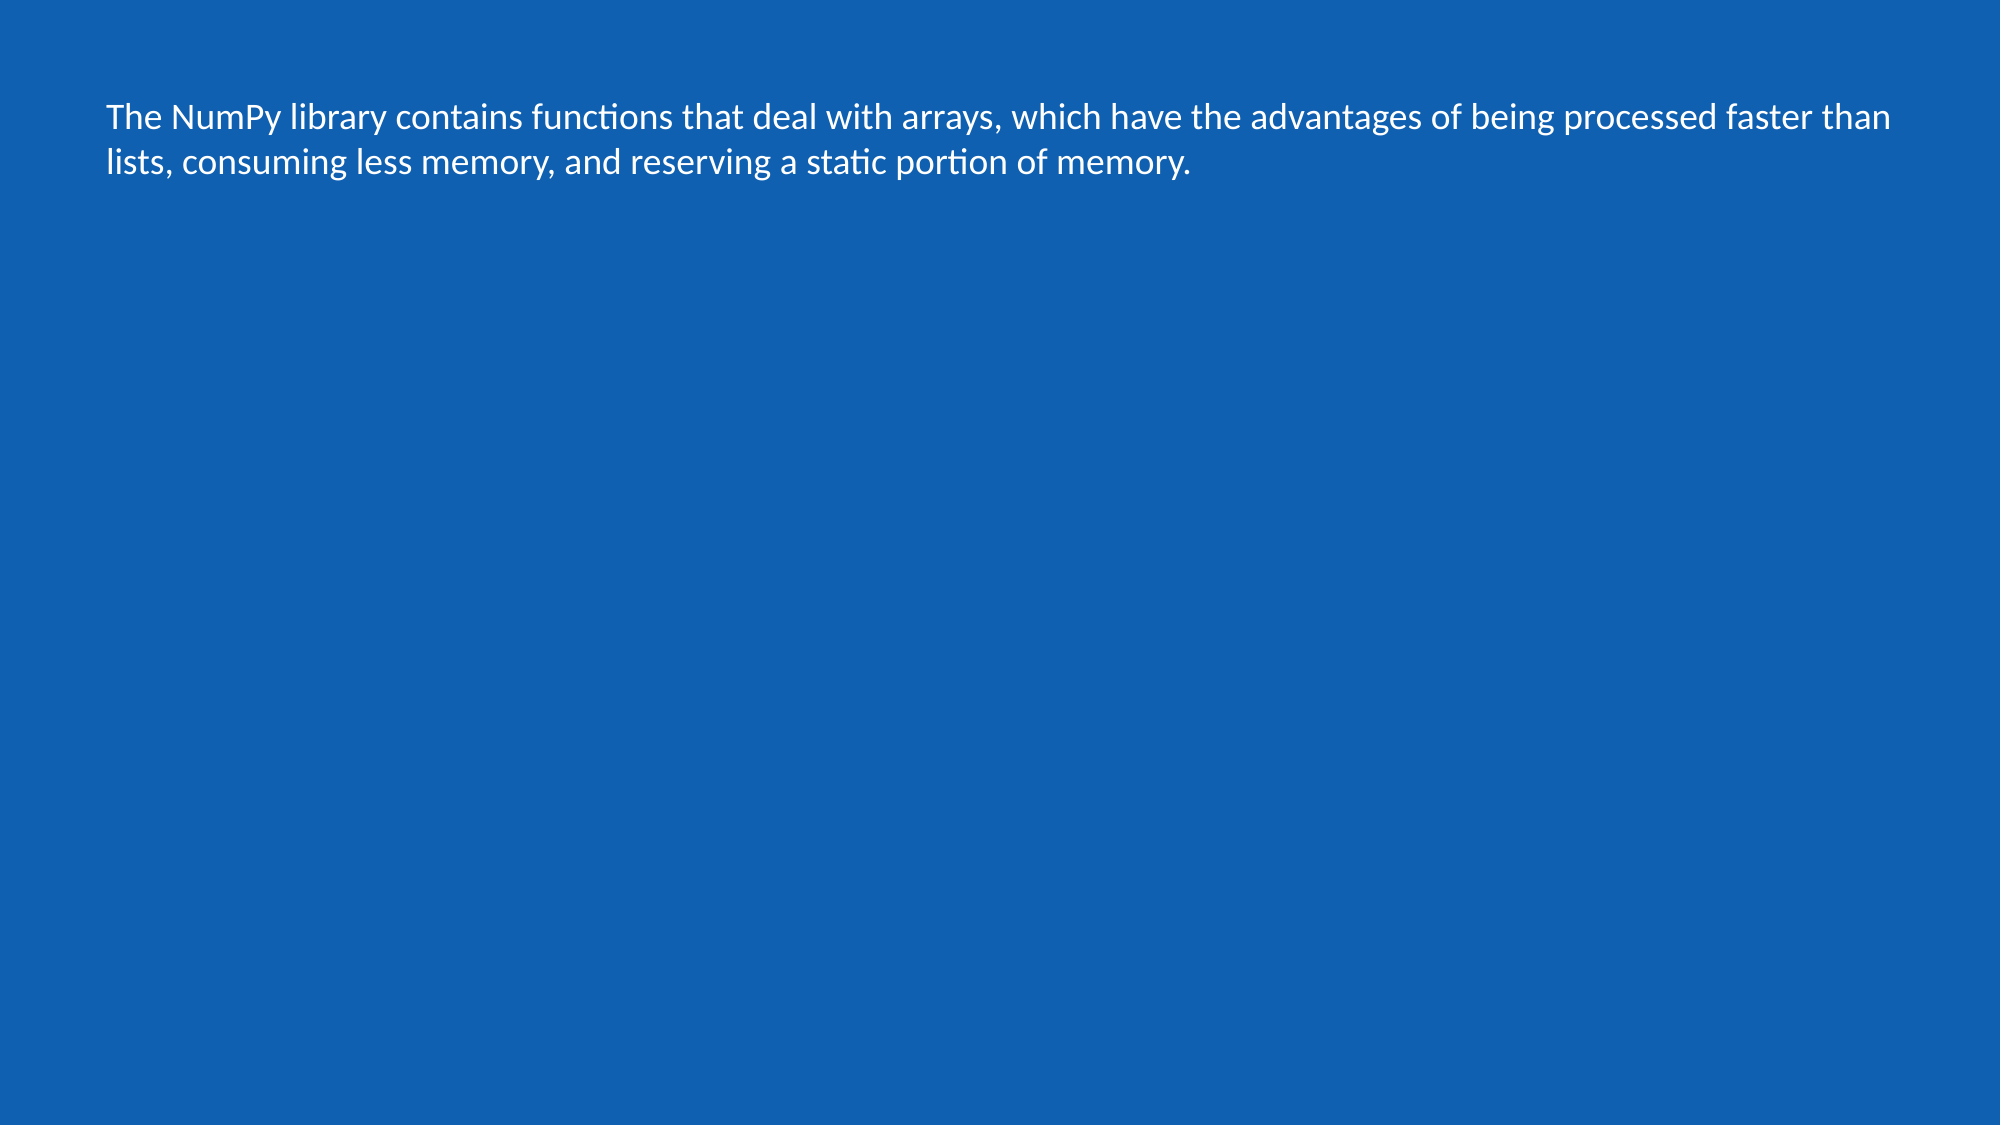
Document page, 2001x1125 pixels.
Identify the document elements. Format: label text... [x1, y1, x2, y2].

text_box The NumPy library contains functions that deal with arrays, which have the advantages of being processed faster than lists, consuming less memory, and reserving a static portion of memory. [91, 84, 1926, 190]
